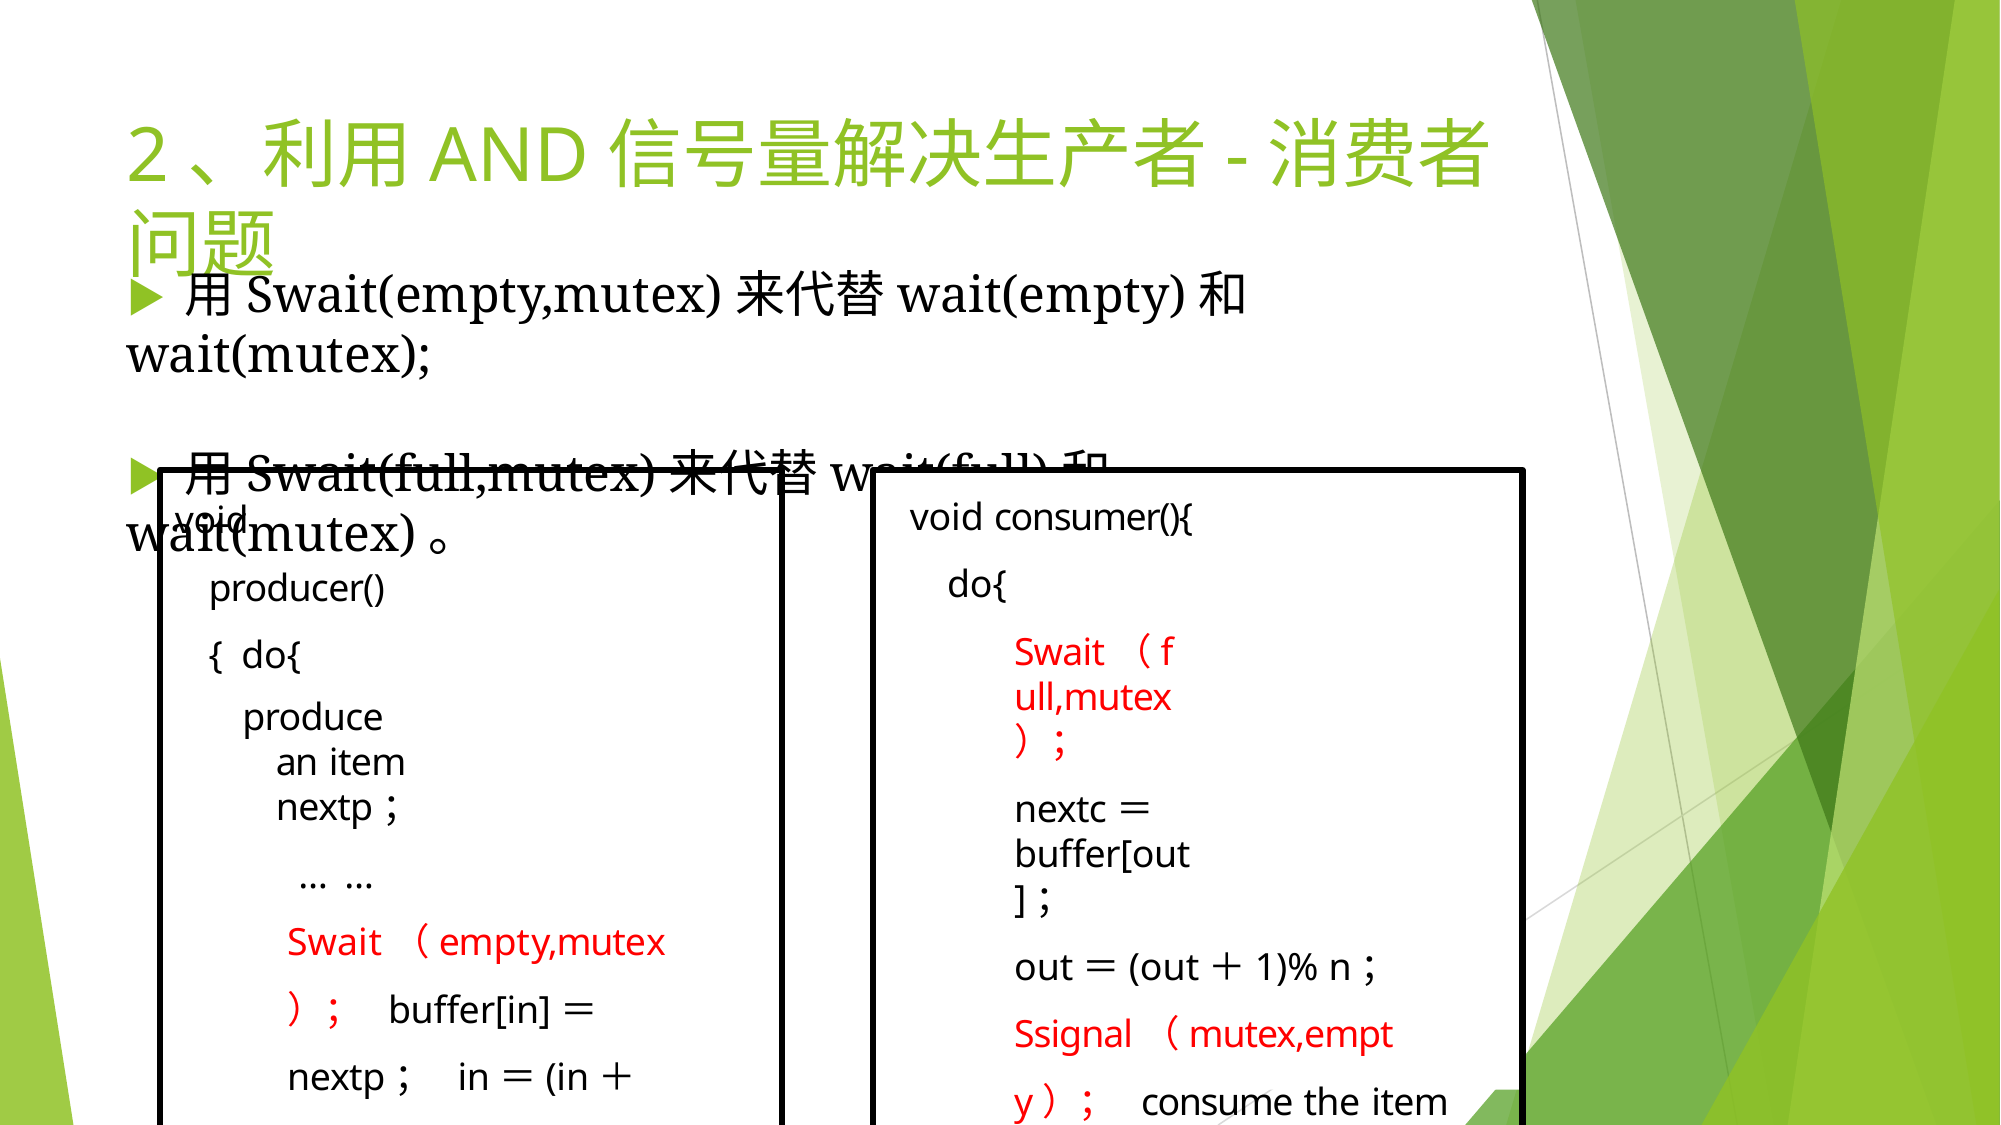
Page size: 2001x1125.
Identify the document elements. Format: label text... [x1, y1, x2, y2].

text_box void consumer(){ do{ Swait（full,mutex）； nextc＝buffer[out]； out＝(out＋1)% n； Ssignal（mutex,empty）； consume the item in nextc； …… }while(TRUE);} [872, 469, 1523, 1125]
title 2、利用AND信号量解决生产者-消费者问题 [124, 104, 1534, 295]
text_box void producer(){ do{ produce an item nextp； …… Swait（empty,mutex）； buffer[in]＝nextp； in＝(in＋1)% n； Ssignal（mutex,full）； } while(TRUE)；} [160, 469, 782, 1125]
text_box ▶ 用Swait(empty,mutex)来代替wait(empty)和wait(mutex); ▶ 用Swait(full,mutex)来代替wait(full)和wait(mutex)。 [124, 260, 1460, 561]
